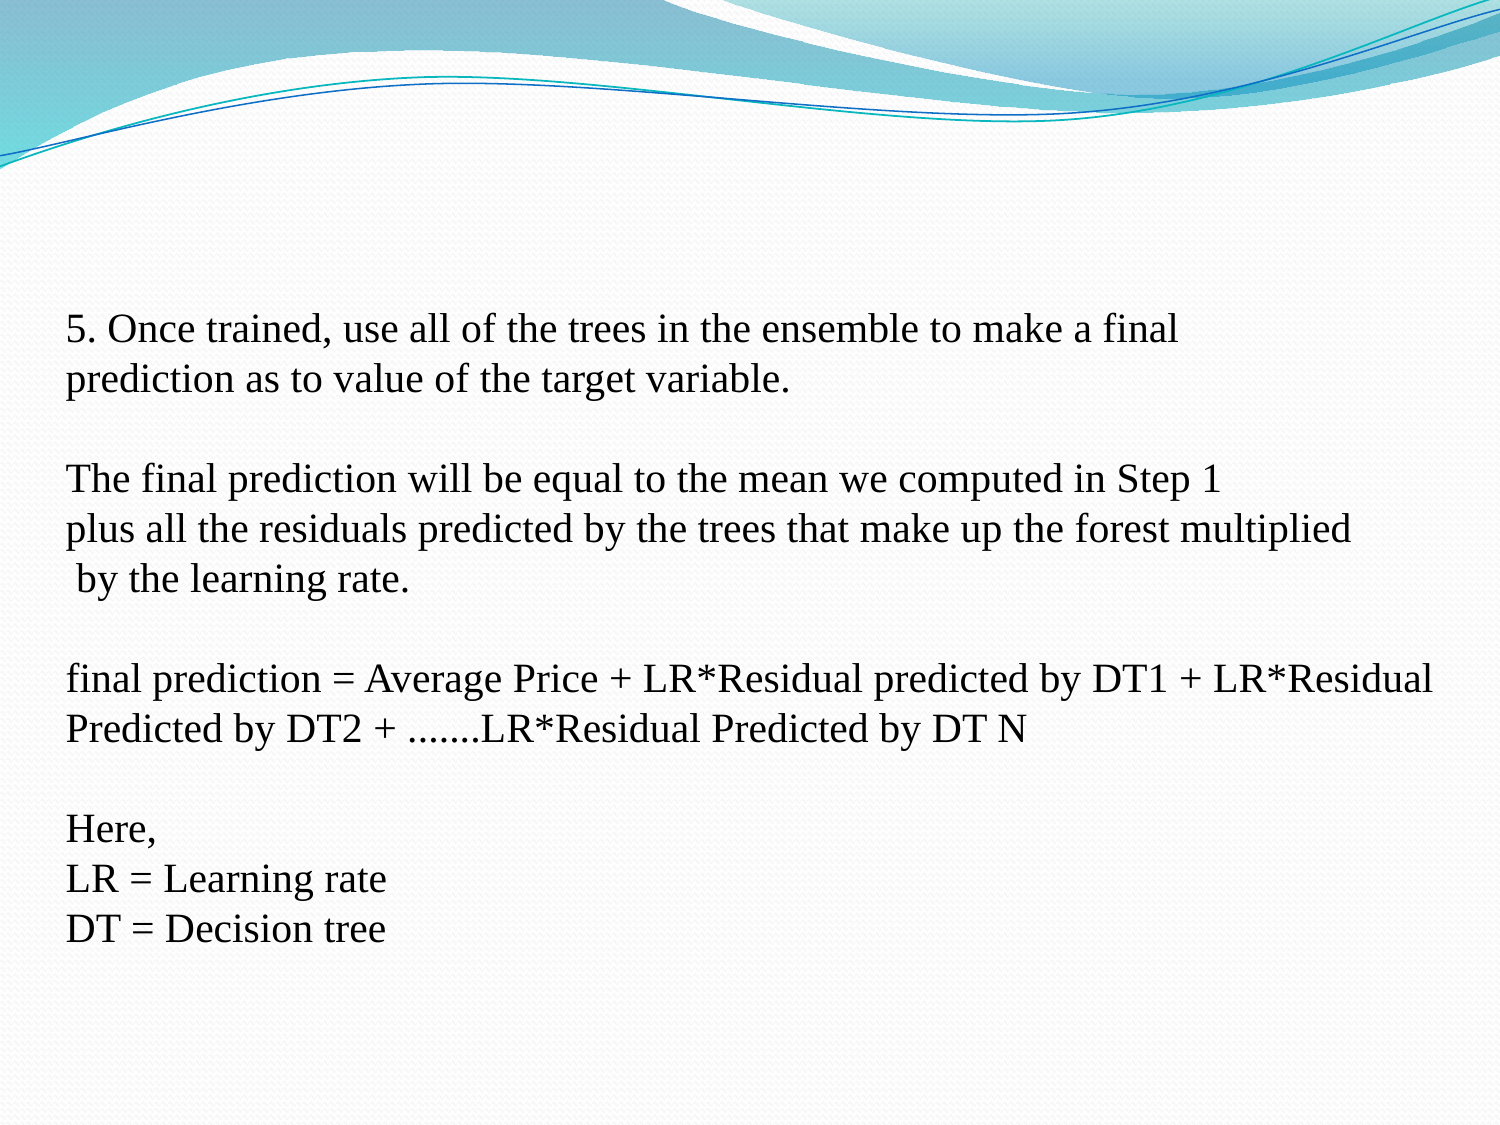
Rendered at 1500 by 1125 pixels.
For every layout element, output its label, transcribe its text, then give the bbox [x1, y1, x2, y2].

text_box 5. Once trained, use all of the trees in the ensemble to make a final prediction as to value of the target variable. The final prediction will be equal to the mean we computed in Step 1 plus all the residuals predicted by the trees that make up the forest multiplied by the learning rate. final prediction = Average Price + LR*Residual predicted by DT1 + LR*Residual Predicted by DT2 + .......LR*Residual Predicted by DT N Here, LR = Learning rate DT = Decision tree [50, 292, 1460, 1008]
